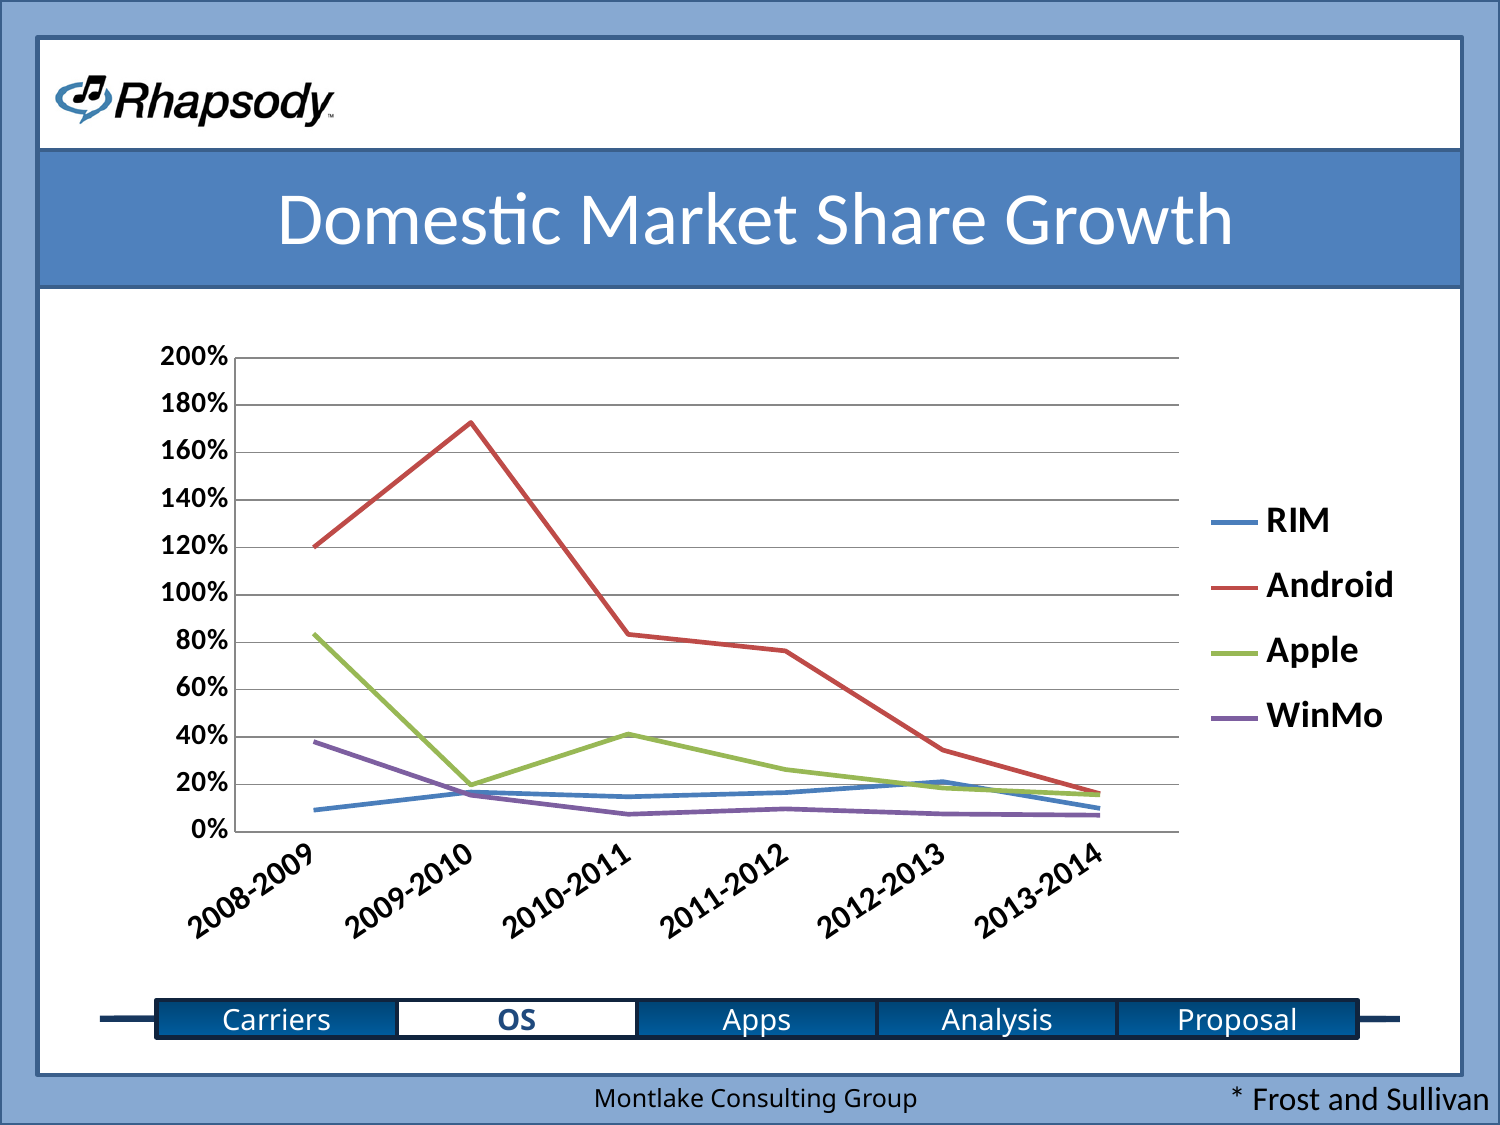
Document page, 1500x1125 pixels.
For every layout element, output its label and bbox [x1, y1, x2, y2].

text_box [0, 0, 1500, 1125]
chart [74, 187, 1426, 1063]
text_box [99, 999, 1401, 1038]
